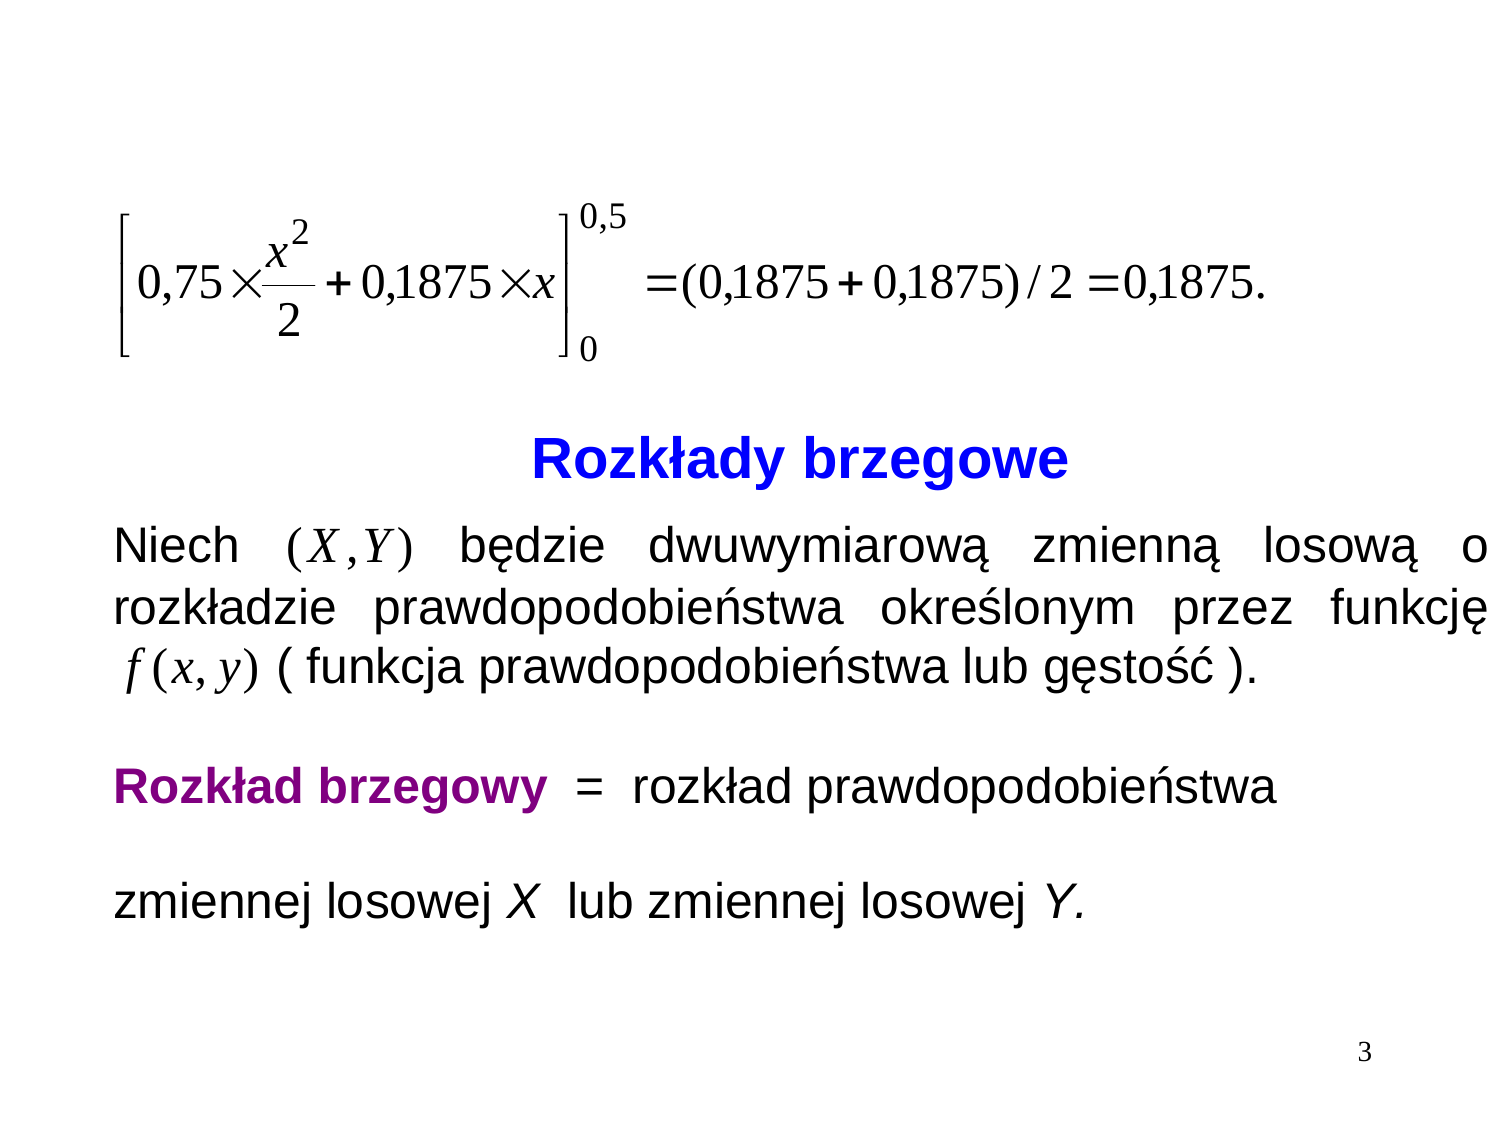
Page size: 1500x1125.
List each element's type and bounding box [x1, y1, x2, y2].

text_box [112, 135, 1490, 1094]
